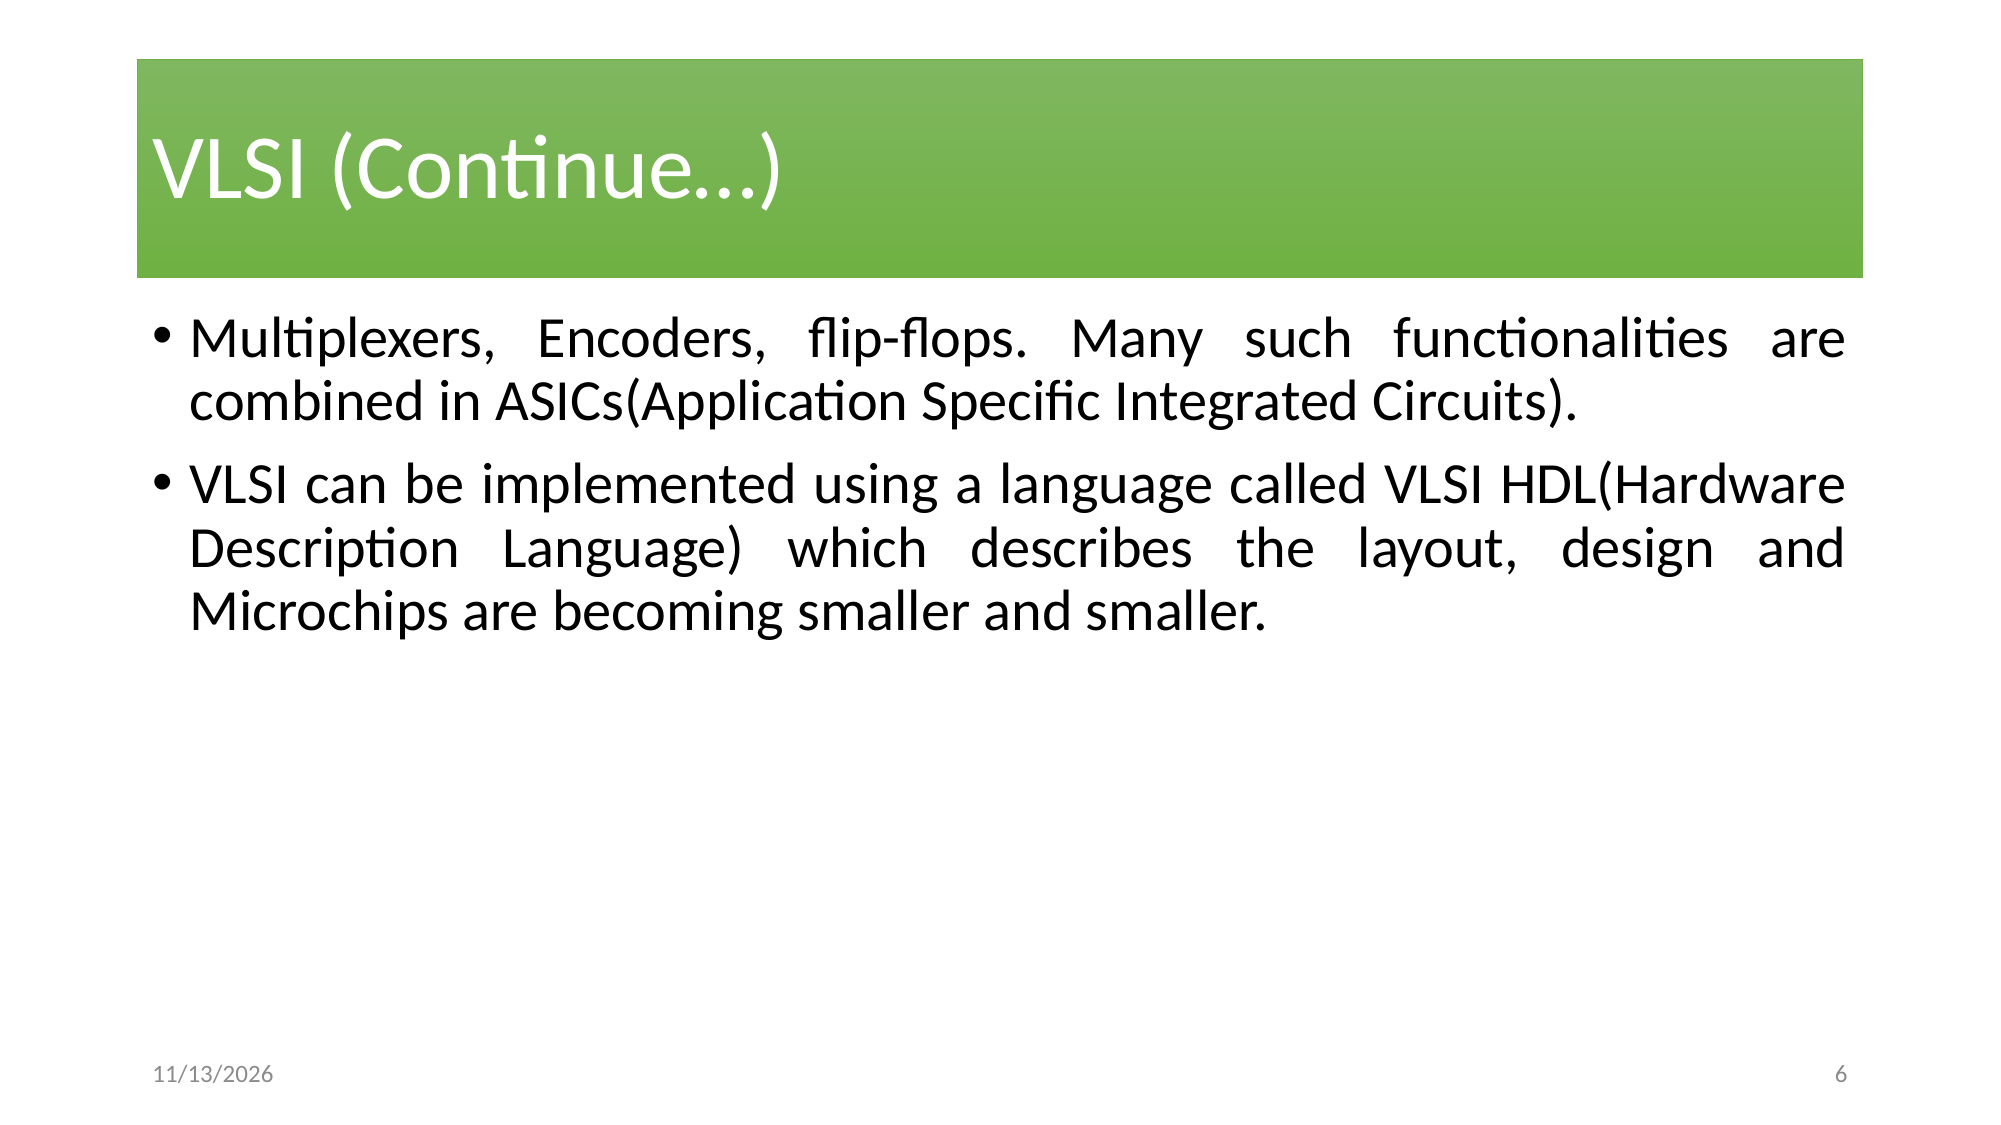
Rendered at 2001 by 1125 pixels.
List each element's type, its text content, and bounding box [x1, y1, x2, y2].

list Multiplexers, Encoders, flip-flops. Many such functionalities are combined in ASICs(Application Specific Integrated Circuits). VLSI can be implemented using a language called VLSI HDL(Hardware Description Language) which describes the layout, design and Microchips are becoming smaller and smaller. [137, 299, 1863, 1014]
slide_number 6 [1412, 1042, 1863, 1103]
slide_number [137, 1042, 588, 1103]
title VLSI (Continue…) [137, 59, 1863, 278]
